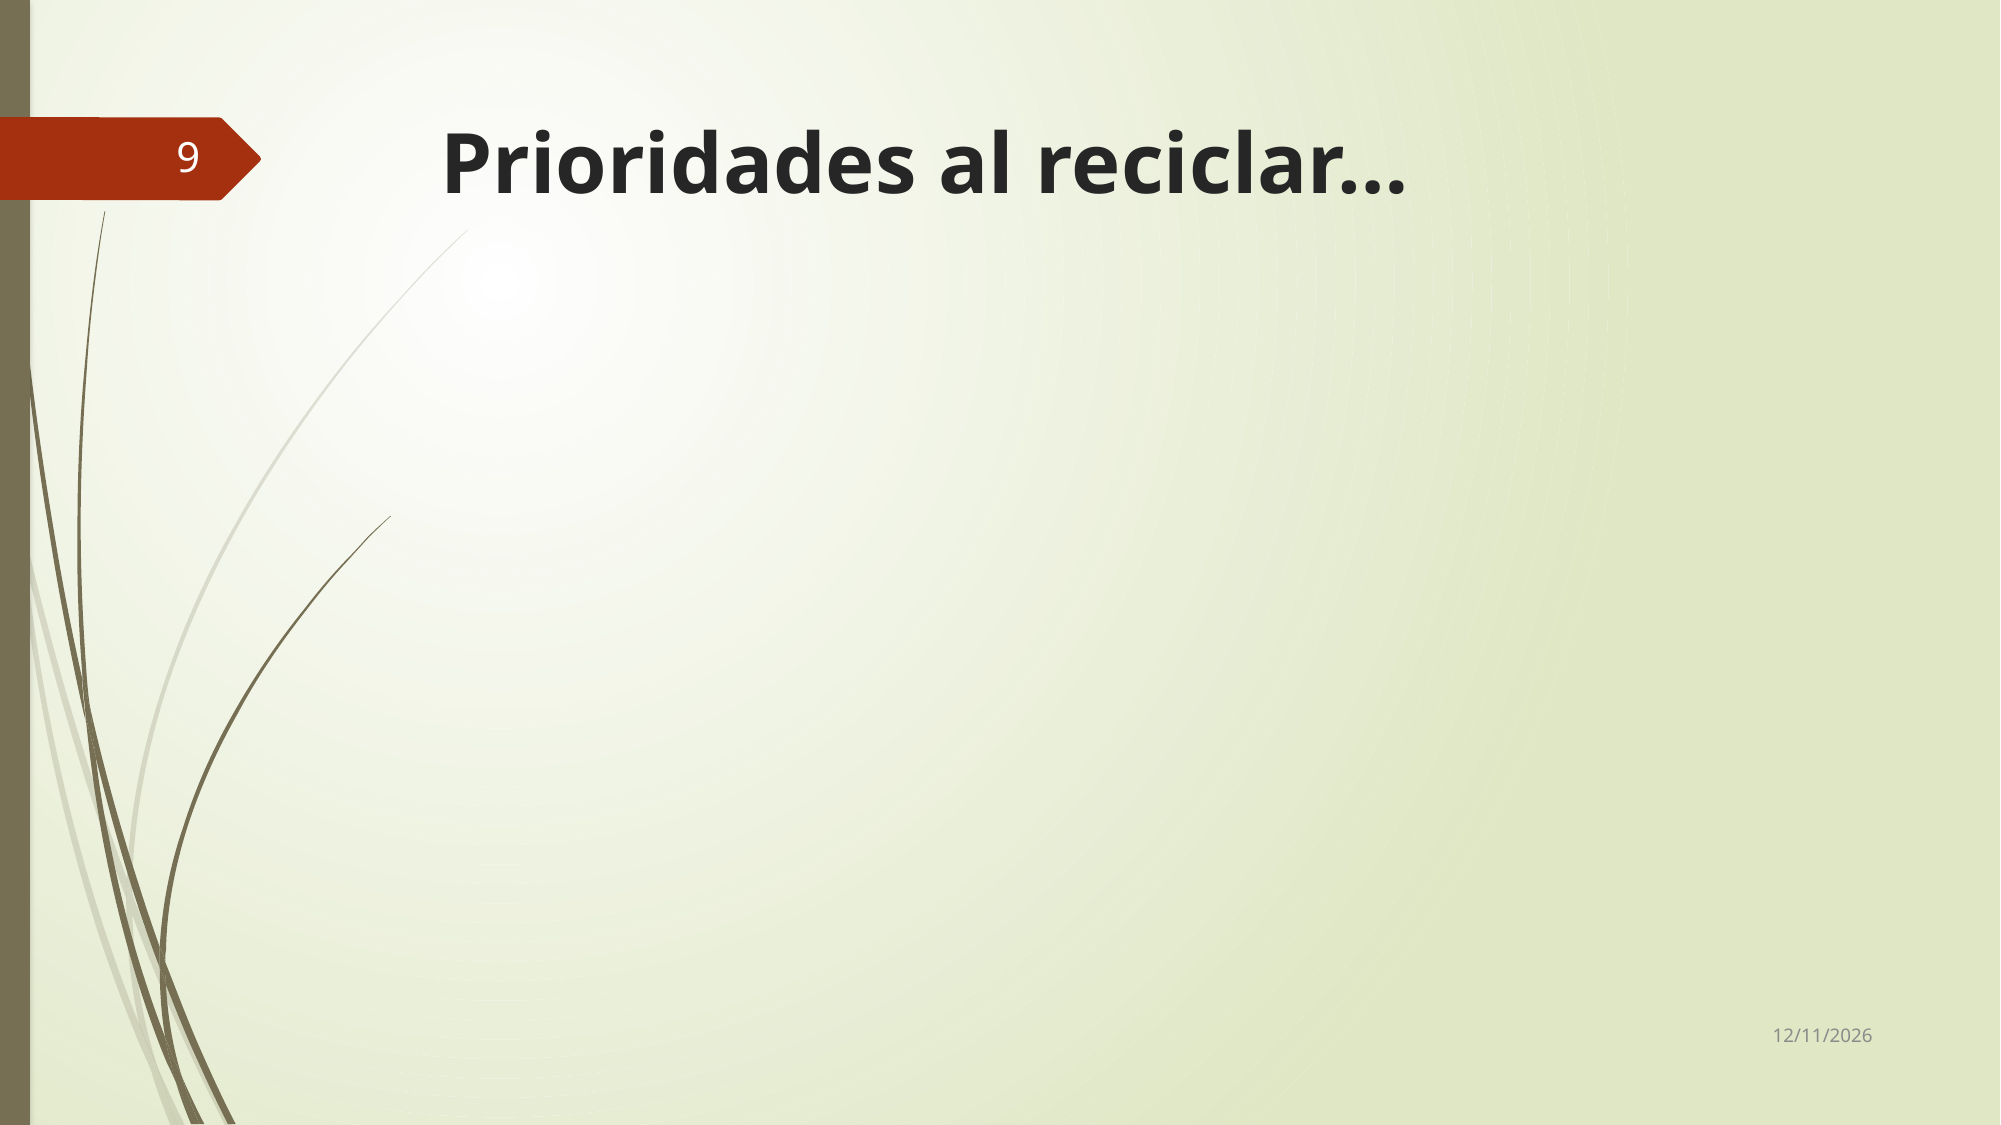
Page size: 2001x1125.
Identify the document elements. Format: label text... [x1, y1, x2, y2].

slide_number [1699, 1005, 1888, 1067]
slide_number 9 [87, 129, 216, 190]
title Prioridades al reciclar… [425, 102, 1888, 313]
